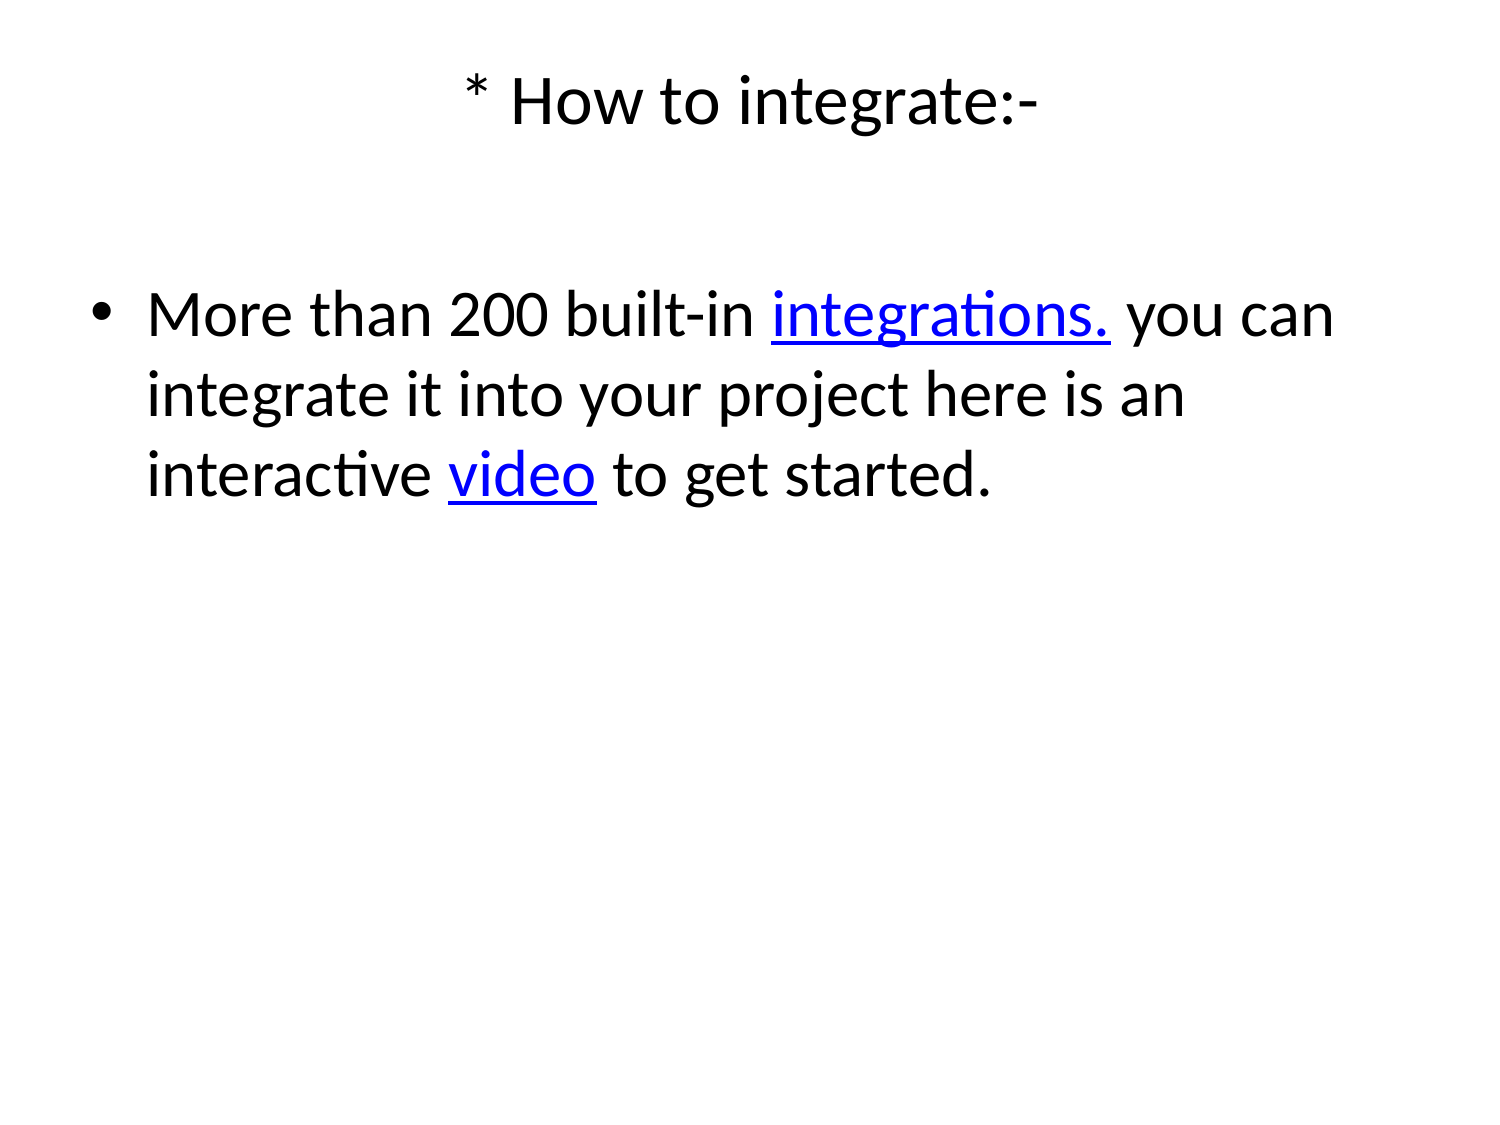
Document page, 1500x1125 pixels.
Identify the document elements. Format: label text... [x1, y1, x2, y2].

title * How to integrate:- [75, 45, 1425, 233]
list More than 200 built-in integrations. you can integrate it into your project here is an interactive video to get started. [75, 262, 1425, 1005]
